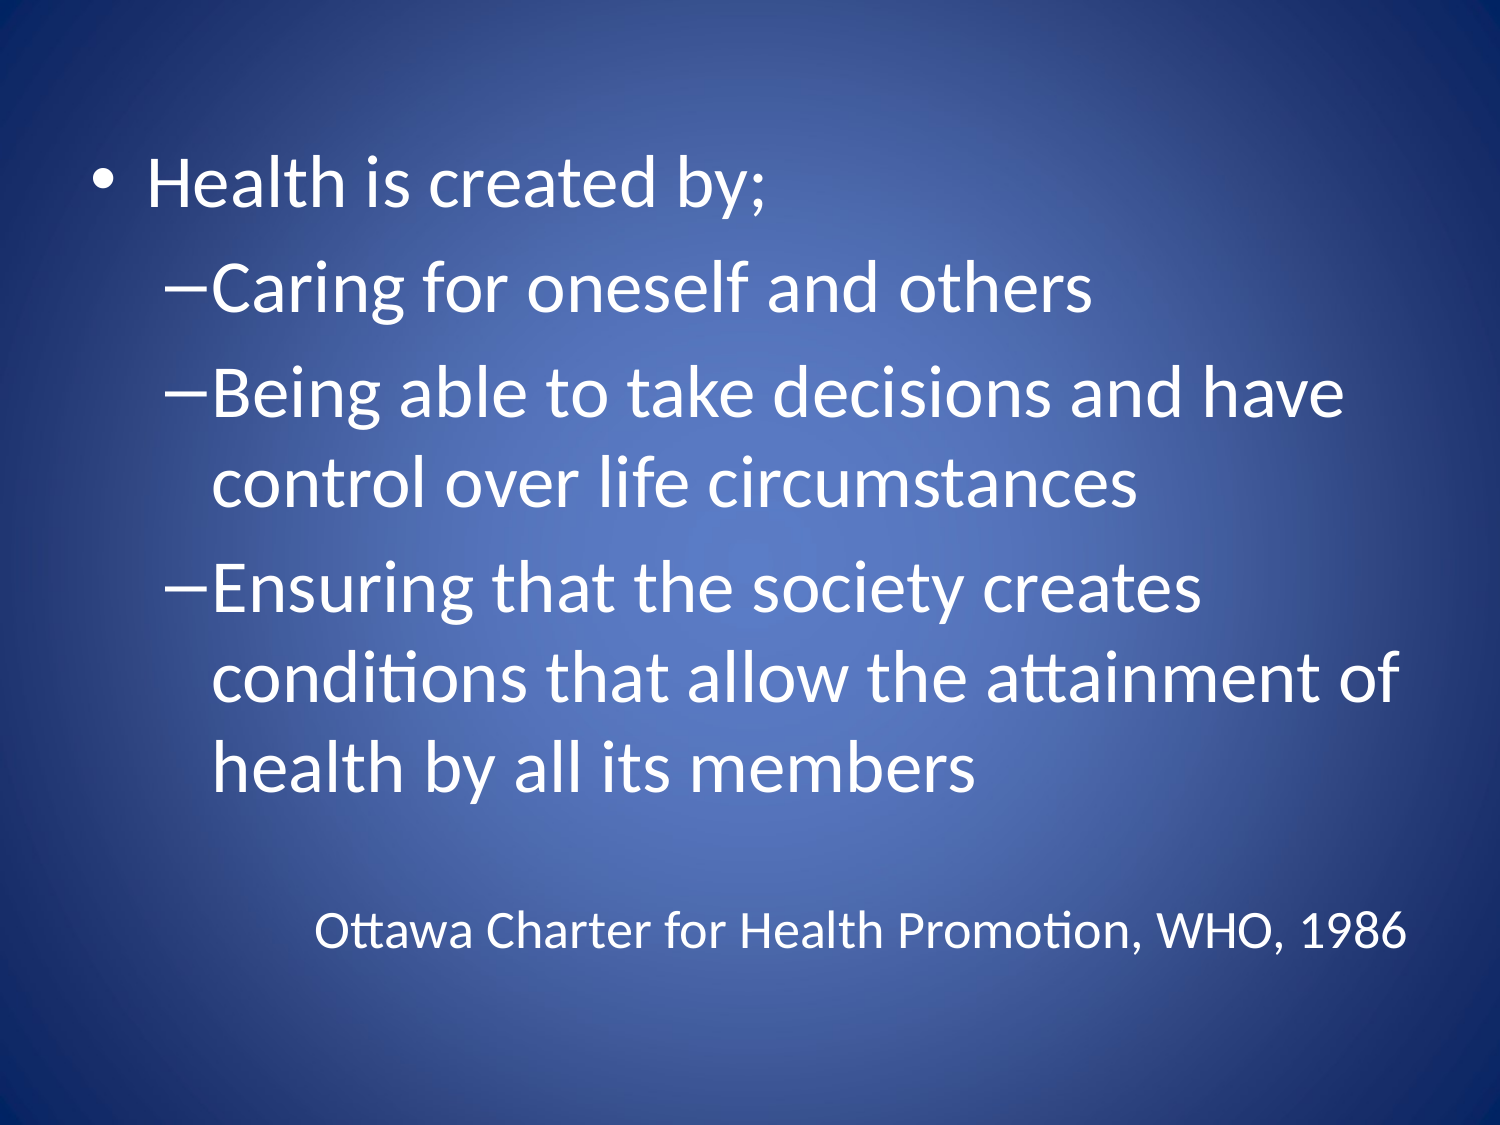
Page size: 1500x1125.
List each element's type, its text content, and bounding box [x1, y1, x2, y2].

list Health is created by; Caring for oneself and others Being able to take decisions and have control over life circumstances Ensuring that the society creates conditions that allow the attainment of health by all its members Ottawa Charter for Health Promotion, WHO, 1986 [75, 125, 1425, 1005]
picture [0, 0, 1500, 1125]
